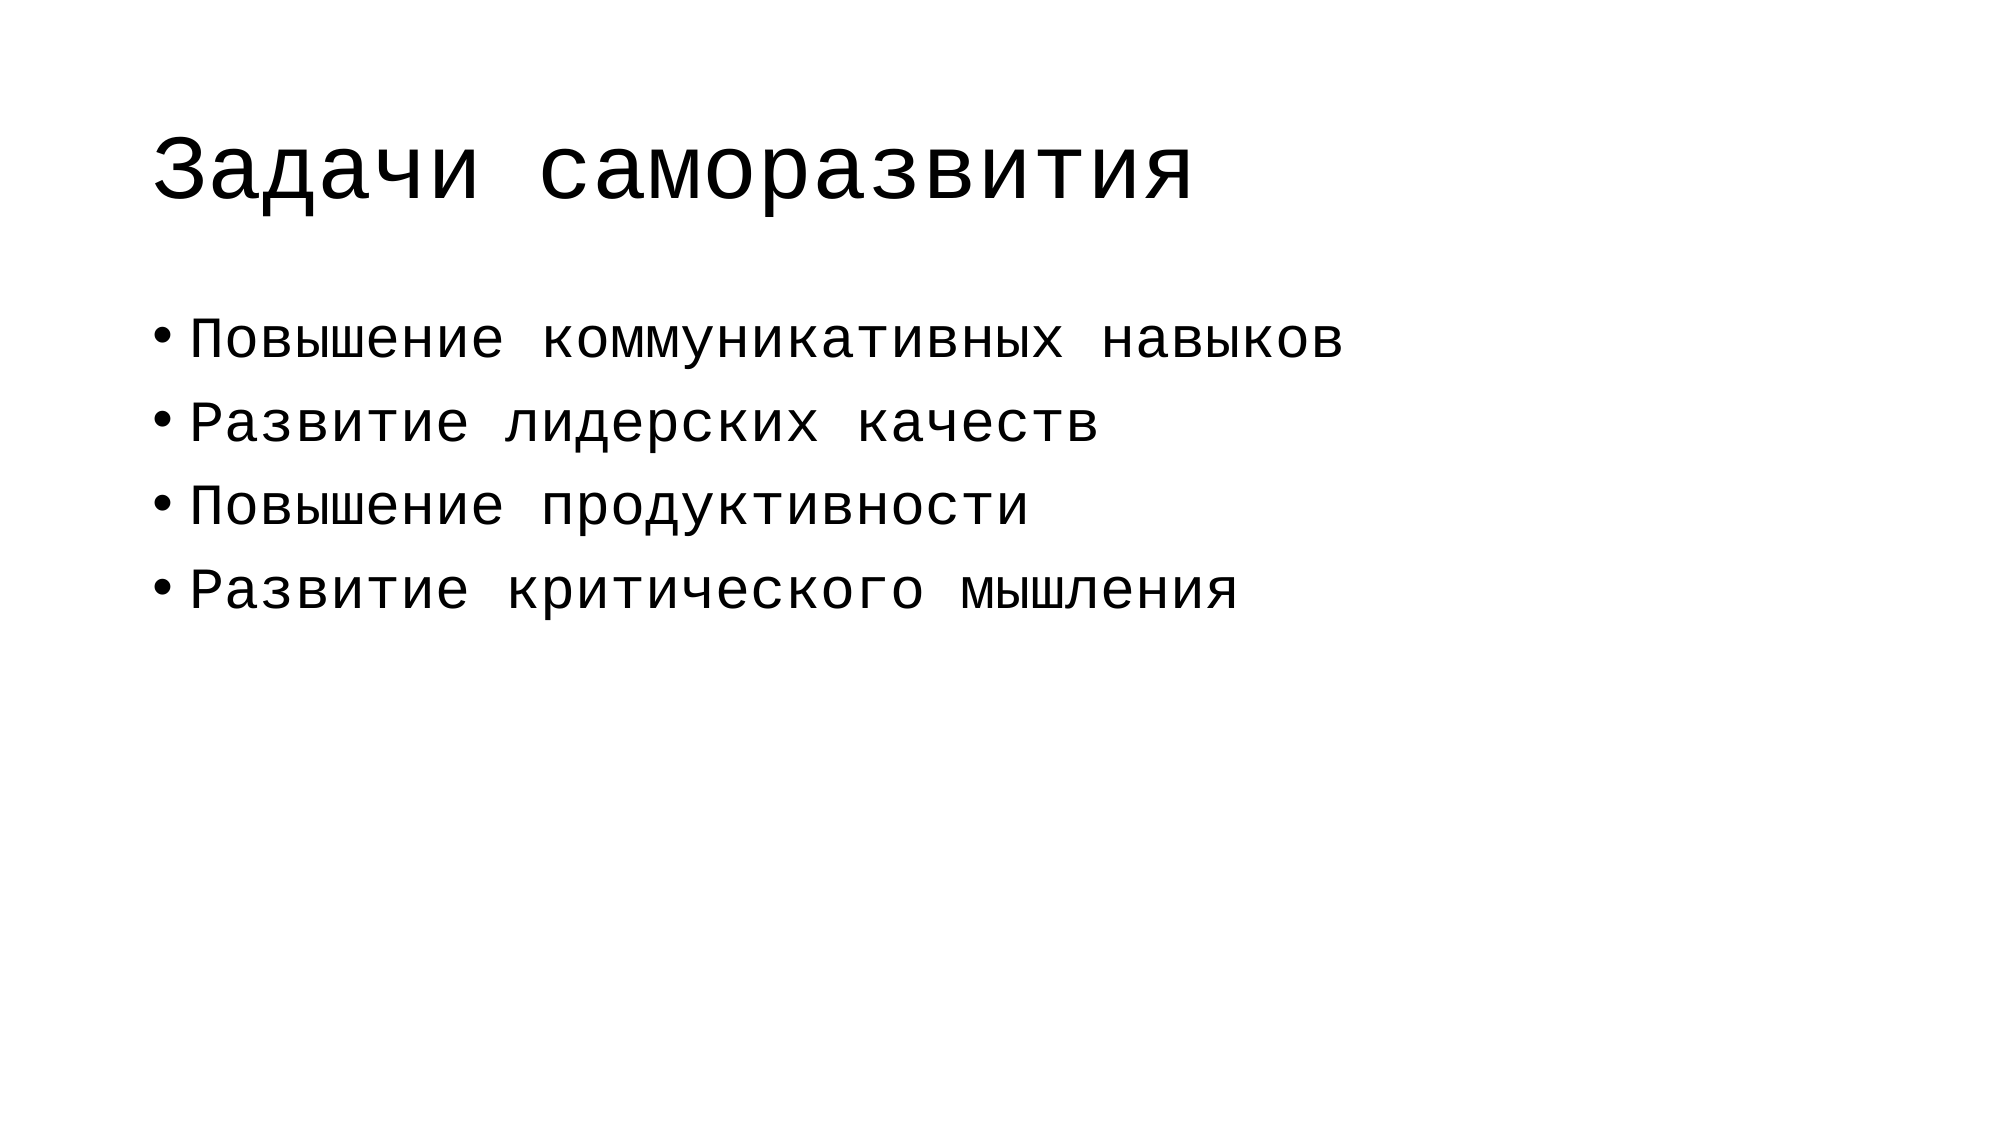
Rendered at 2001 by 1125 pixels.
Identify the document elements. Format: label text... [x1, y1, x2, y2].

list Повышение коммуникативных навыков Развитие лидерских качеств Повышение продуктивности Развитие критического мышления [137, 299, 1863, 1014]
title Задачи саморазвития [137, 59, 1863, 278]
